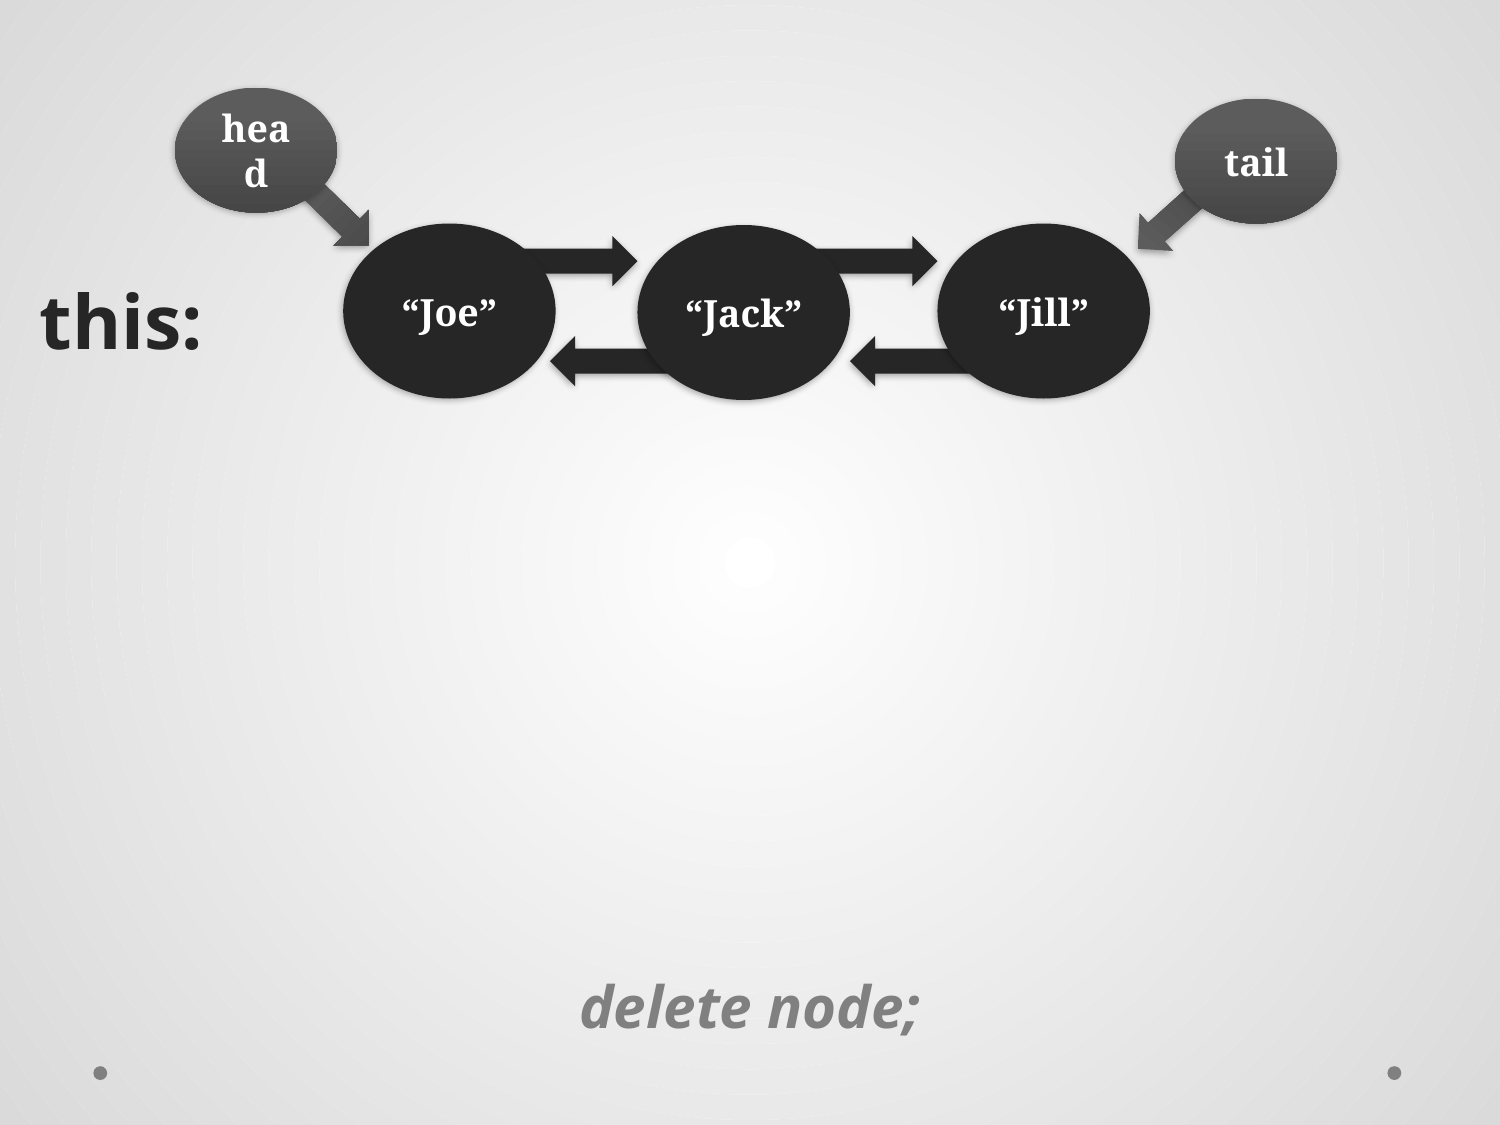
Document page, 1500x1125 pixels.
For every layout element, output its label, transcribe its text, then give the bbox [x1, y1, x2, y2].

text_box “Joe” [343, 223, 556, 399]
text_box this: [24, 267, 229, 373]
text_box head [174, 87, 338, 213]
text_box “Jack” [637, 224, 850, 400]
text_box [549, 336, 656, 387]
text_box [1137, 195, 1197, 251]
text_box tail [1174, 98, 1338, 224]
text_box [849, 336, 958, 387]
text_box [821, 236, 938, 287]
text_box “Jill” [937, 223, 1150, 399]
text_box [527, 236, 638, 287]
text_box delete node; [215, 962, 1285, 1048]
text_box [311, 189, 369, 246]
